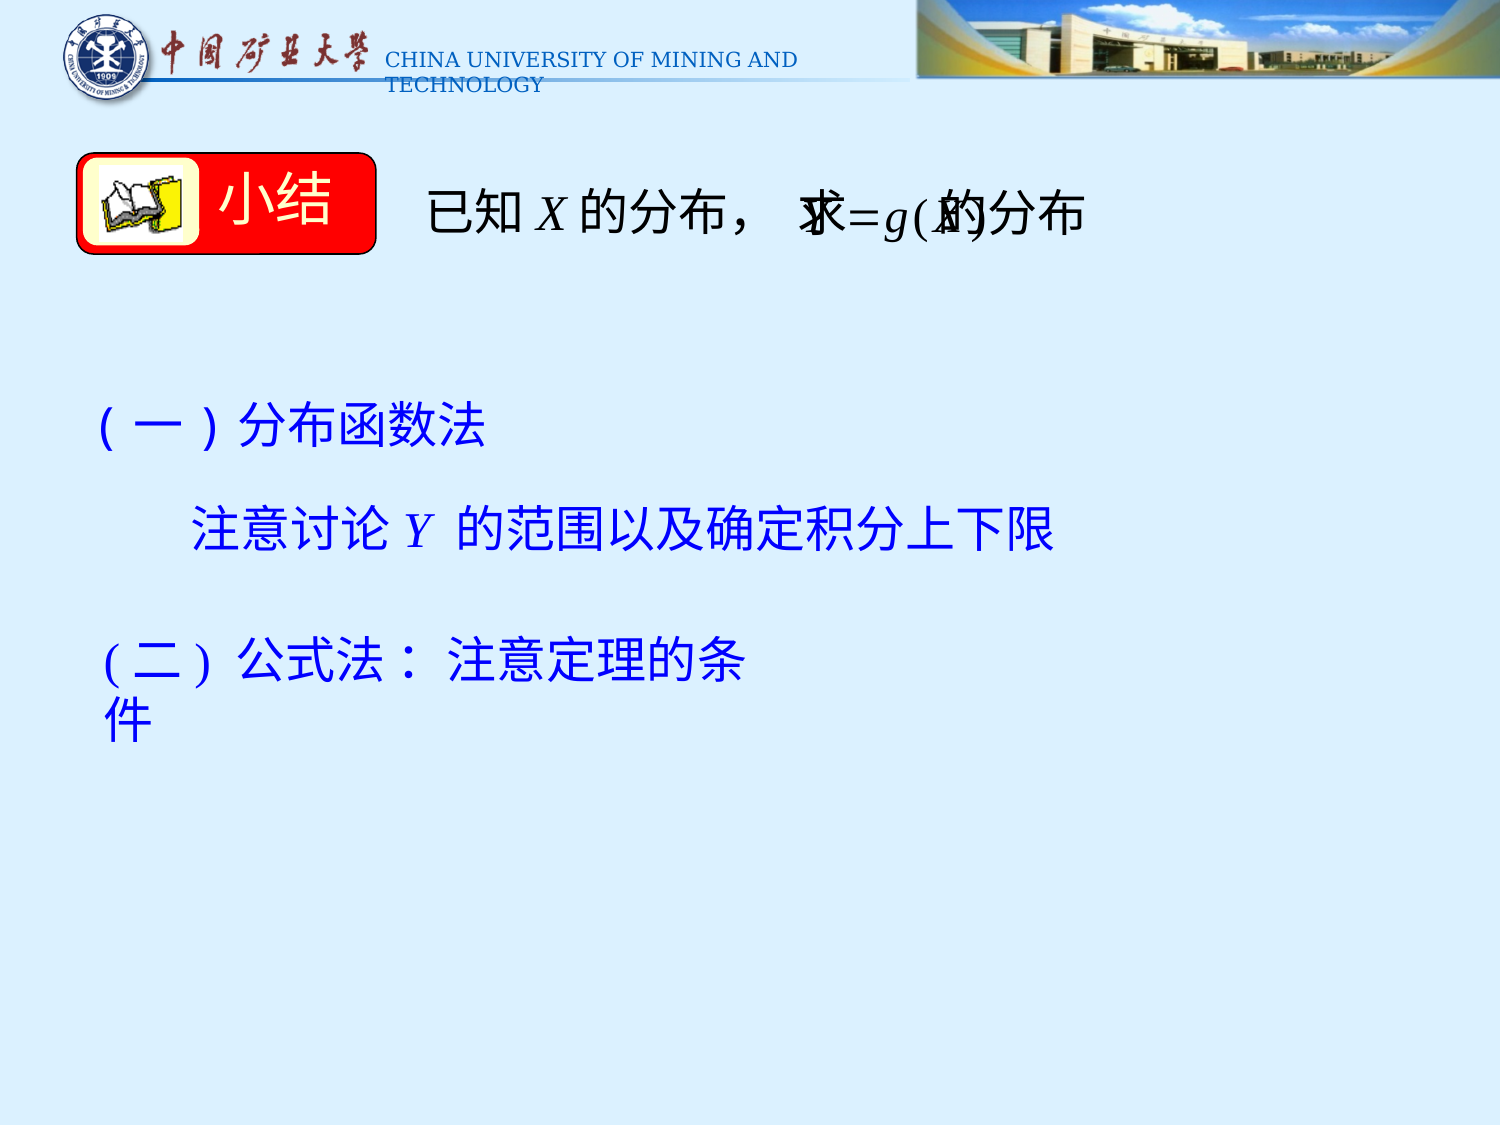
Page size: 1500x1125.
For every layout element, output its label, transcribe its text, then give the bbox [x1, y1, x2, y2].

text_box (二) 公式法 ：注意定理的条件 [88, 621, 792, 757]
text_box (一)分布函数法 [76, 386, 786, 479]
text_box 注意讨论Y 的范围以及确定积分上下限 [176, 489, 1087, 583]
text_box 已知X的分布， [409, 173, 726, 248]
picture [918, 0, 1500, 77]
picture [59, 10, 160, 111]
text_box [725, 174, 1160, 256]
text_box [76, 152, 390, 255]
